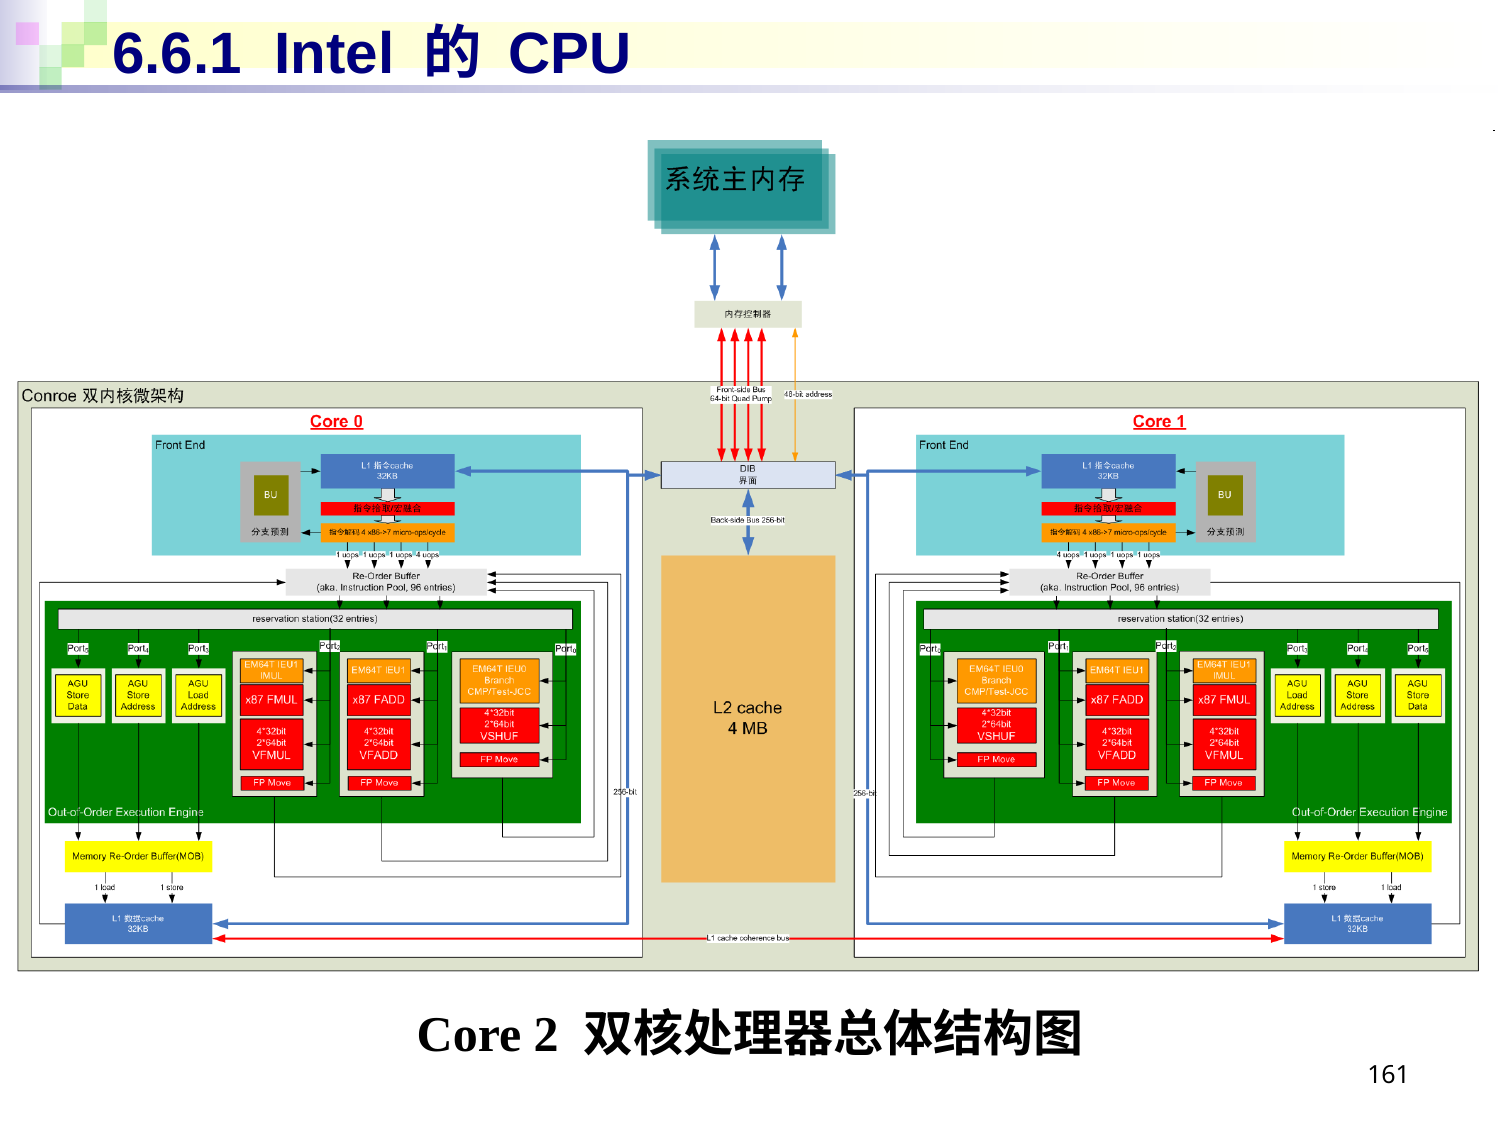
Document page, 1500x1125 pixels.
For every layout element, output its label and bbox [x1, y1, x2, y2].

text_box [401, 994, 1098, 1070]
title [97, 7, 1483, 94]
slide_number [1074, 1024, 1426, 1101]
picture [5, 130, 1495, 982]
